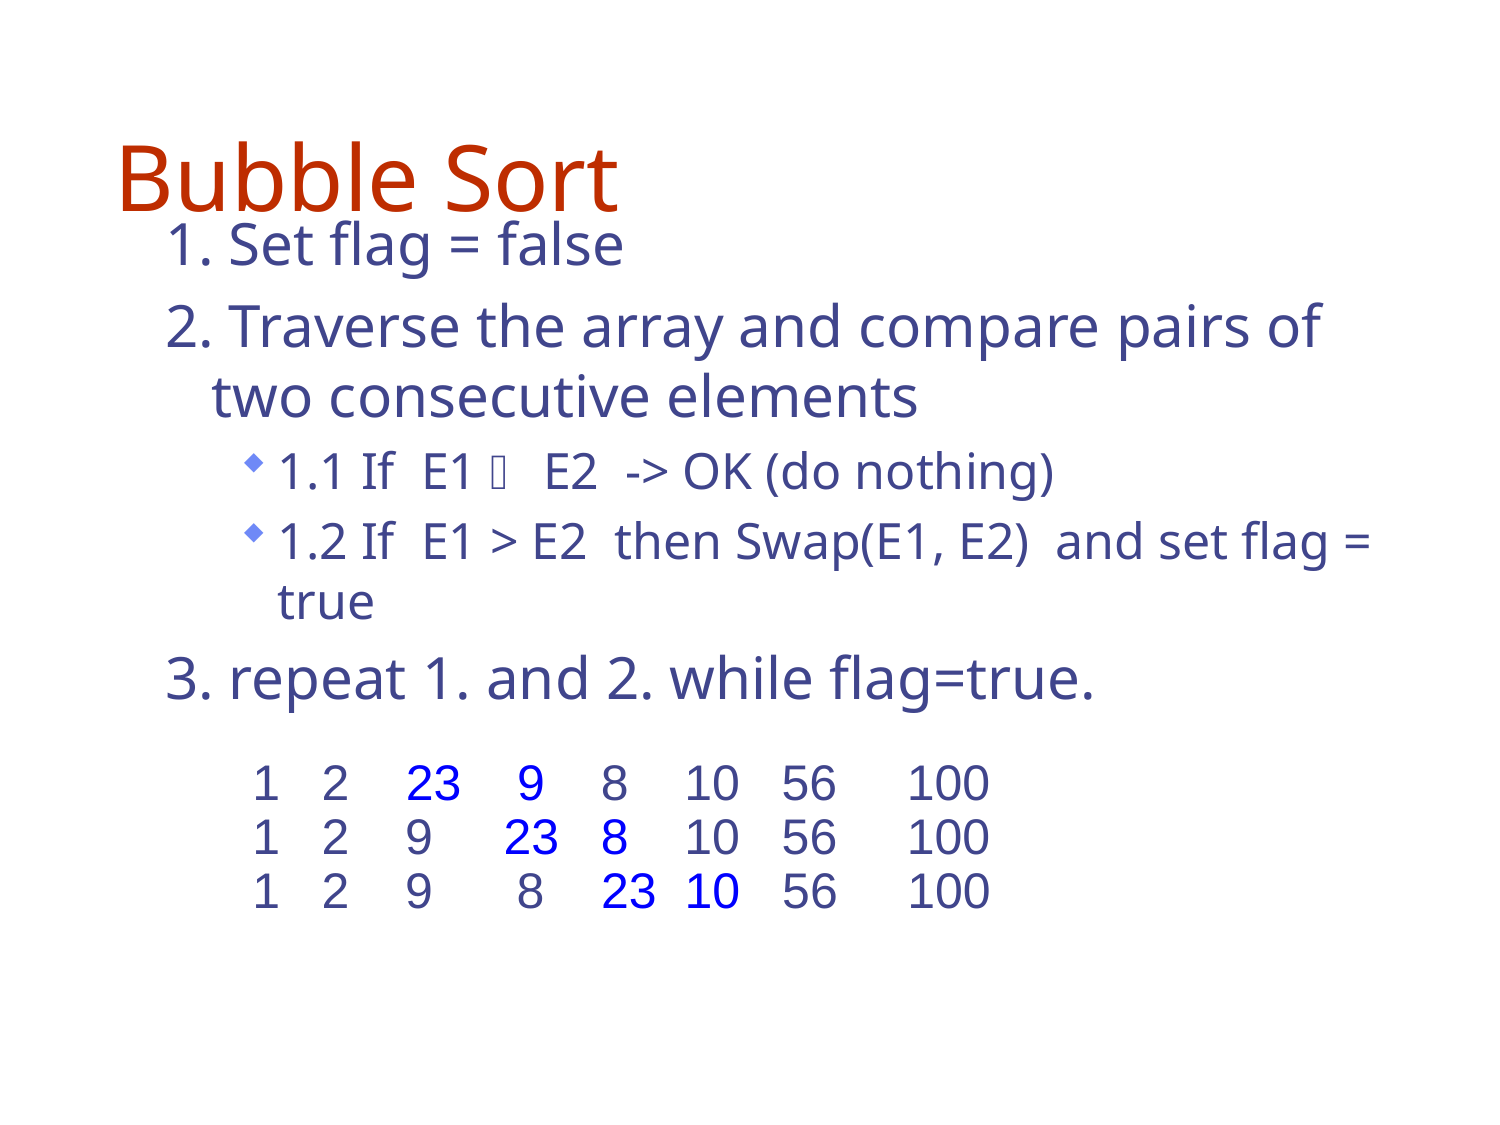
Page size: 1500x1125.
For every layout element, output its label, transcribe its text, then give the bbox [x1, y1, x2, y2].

text_box 1 2 23 9 8 10 56 100 1 2 9 23 8 10 56 100 1 2 9 8 23 10 56 100 [237, 749, 1038, 927]
list 1. Set flag = false 2. Traverse the array and compare pairs of two consecutive elements 1.1 If E1  E2 -> OK (do nothing) 1.2 If E1 > E2 then Swap(E1, E2) and set flag = true 3. repeat 1. and 2. while flag=true. [74, 199, 1426, 688]
title Bubble Sort [99, 49, 1376, 199]
